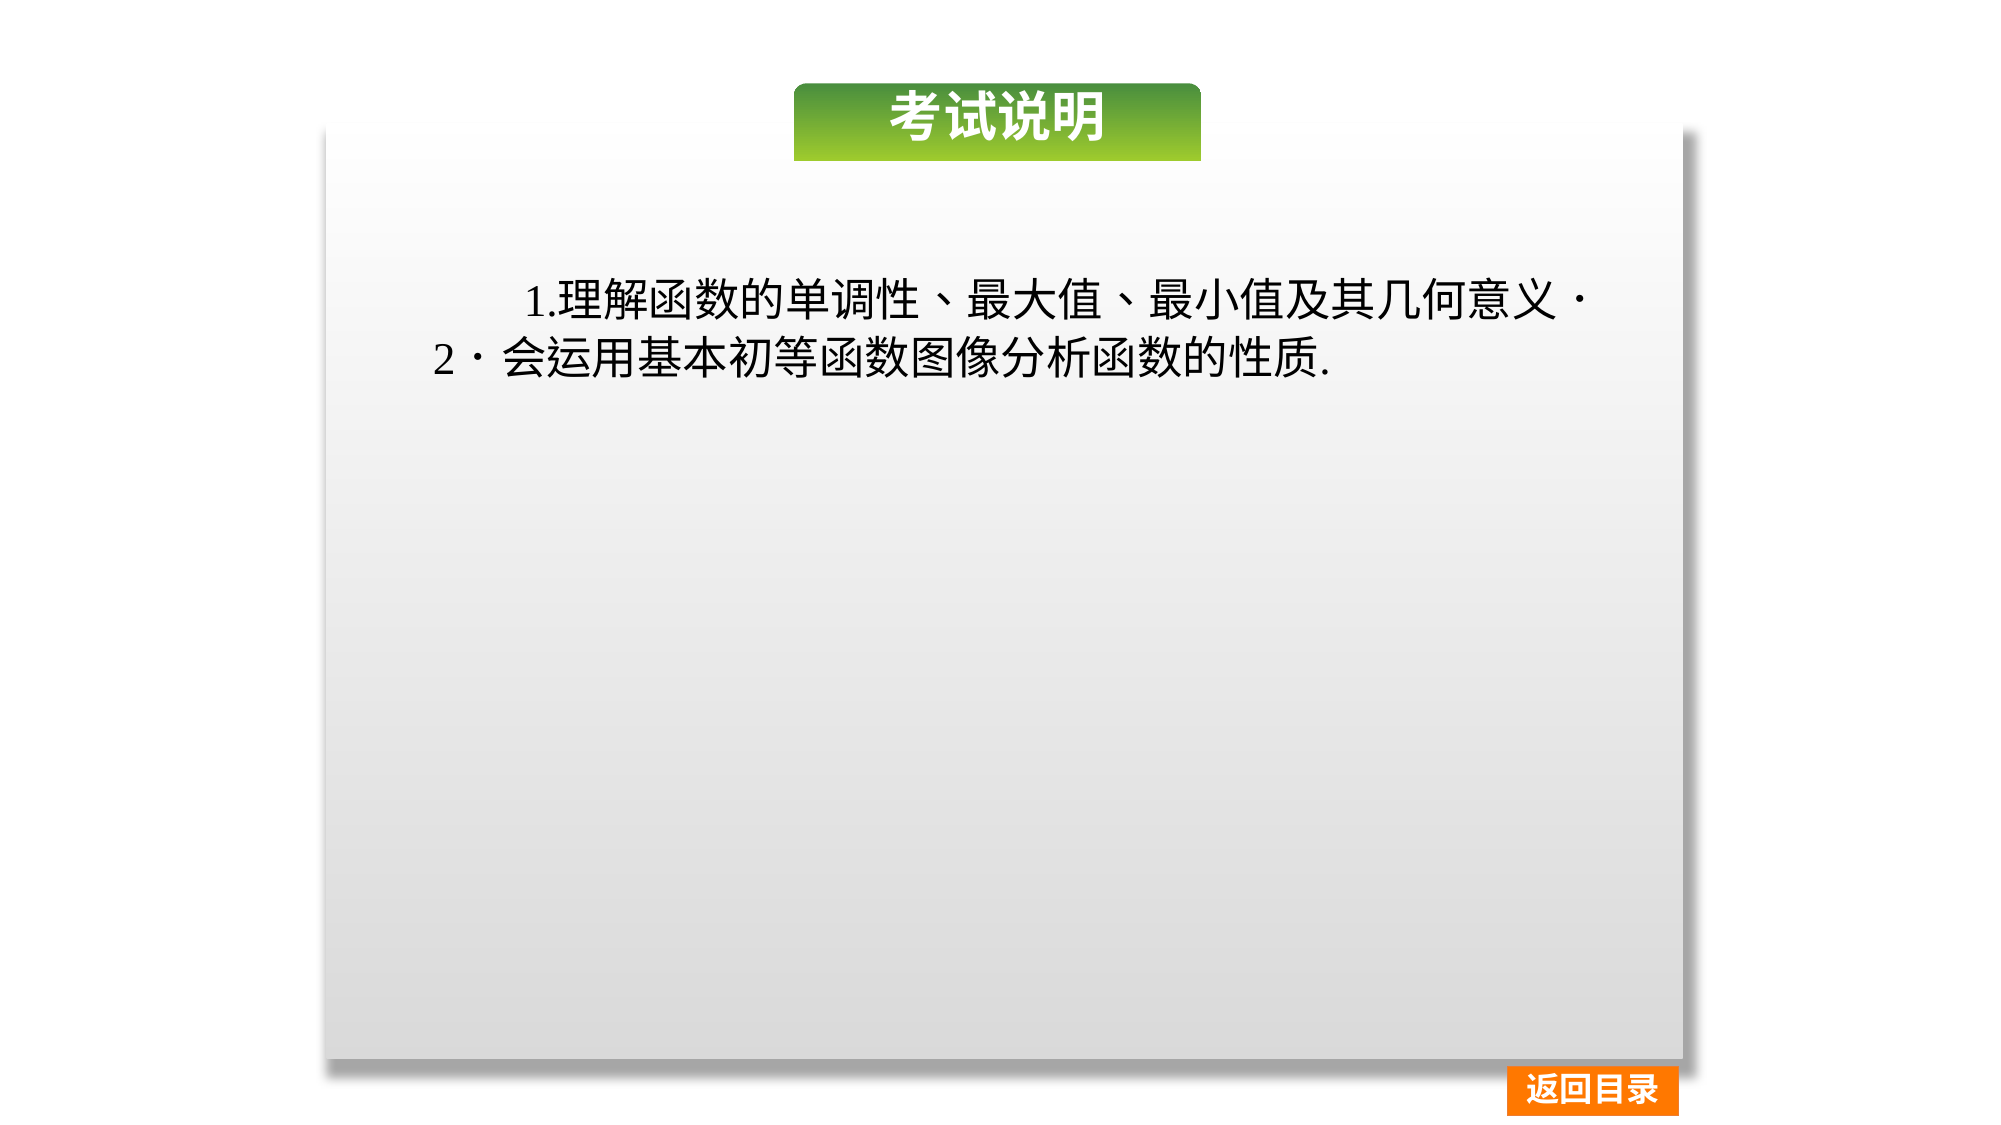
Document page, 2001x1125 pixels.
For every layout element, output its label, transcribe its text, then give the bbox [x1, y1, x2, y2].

text_box 考试说明 [792, 82, 1203, 113]
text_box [249, 113, 1750, 1125]
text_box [432, 270, 1633, 985]
